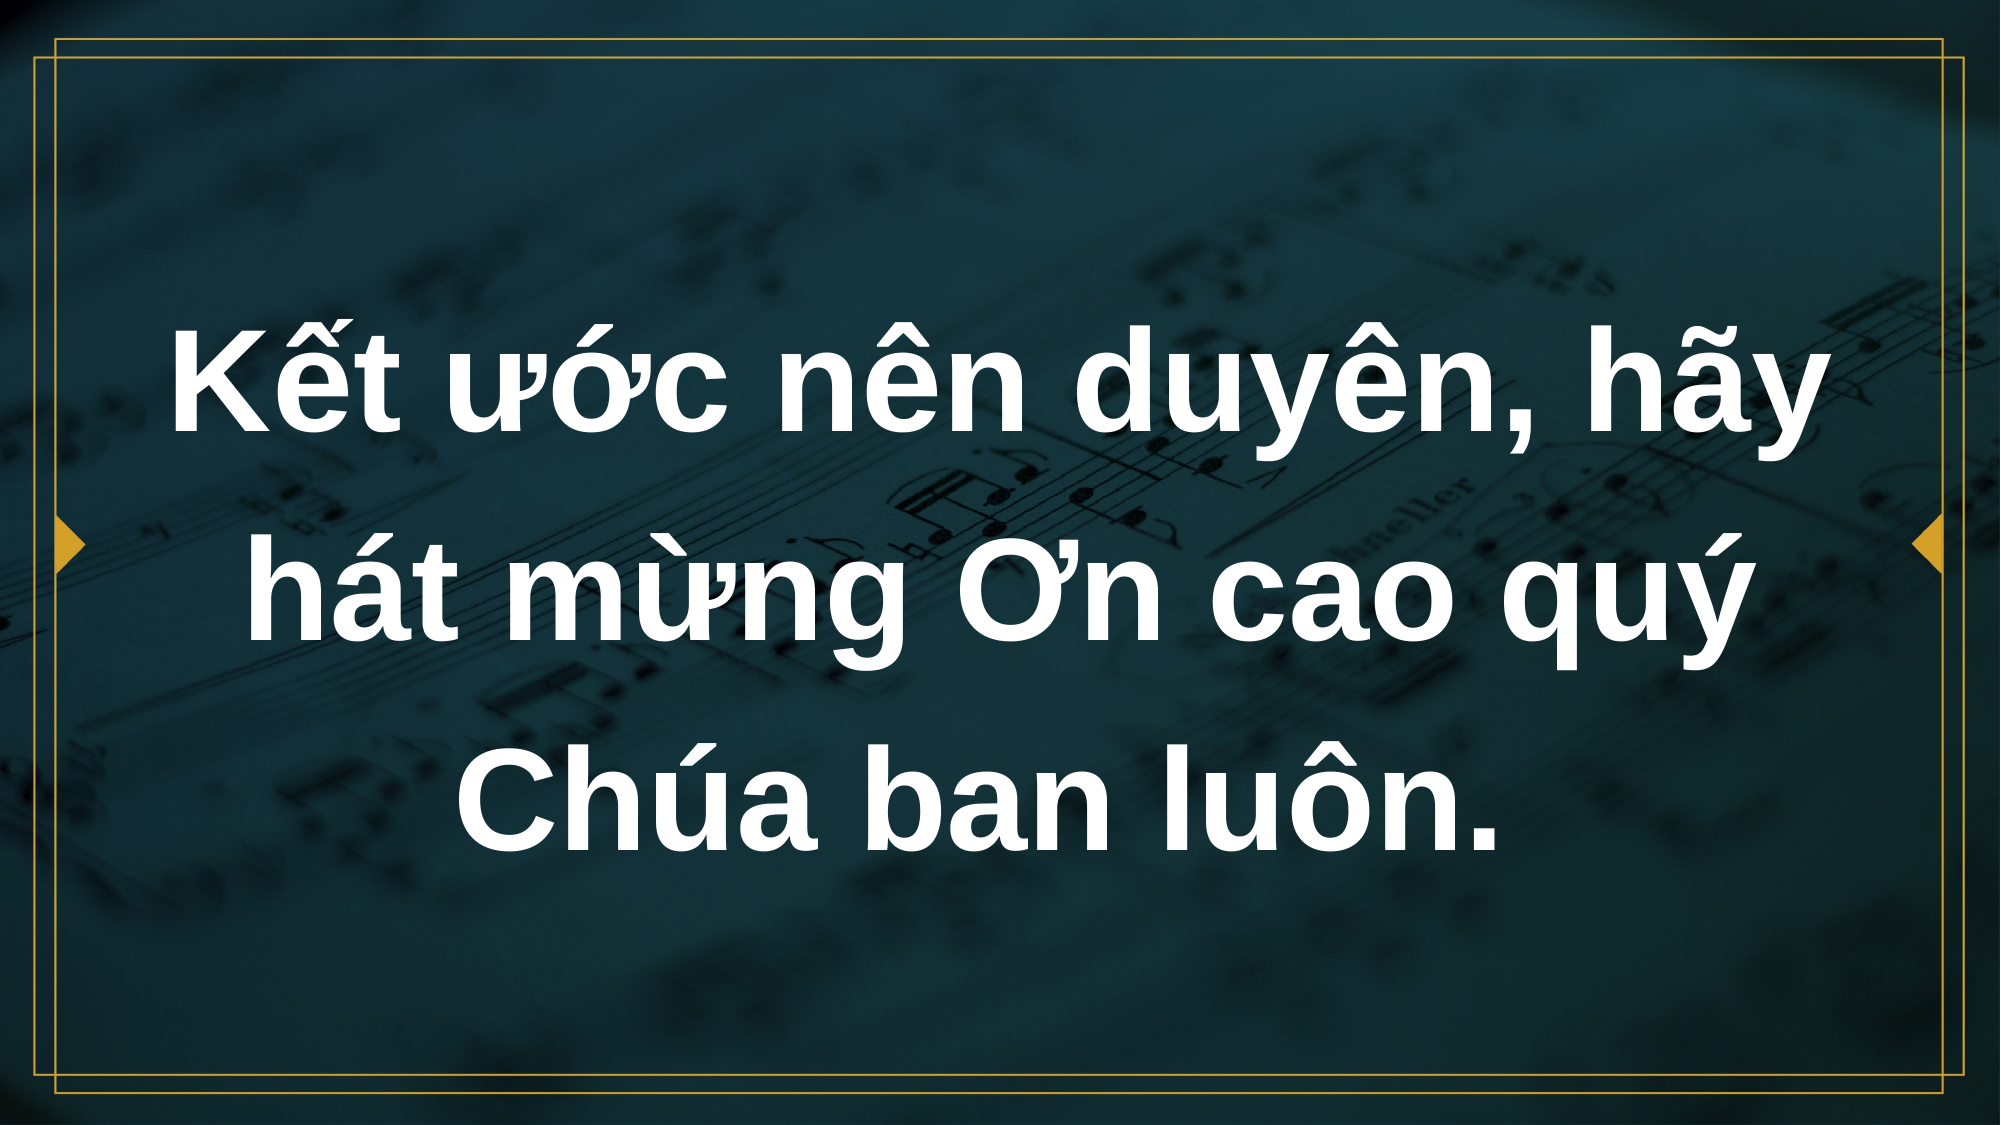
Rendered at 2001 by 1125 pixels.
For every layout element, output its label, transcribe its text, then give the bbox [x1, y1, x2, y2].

picture [0, 0, 2000, 1125]
title Kết ước nên duyên, hãy hát mừng Ơn cao quý Chúa ban luôn. [55, 53, 1945, 1077]
